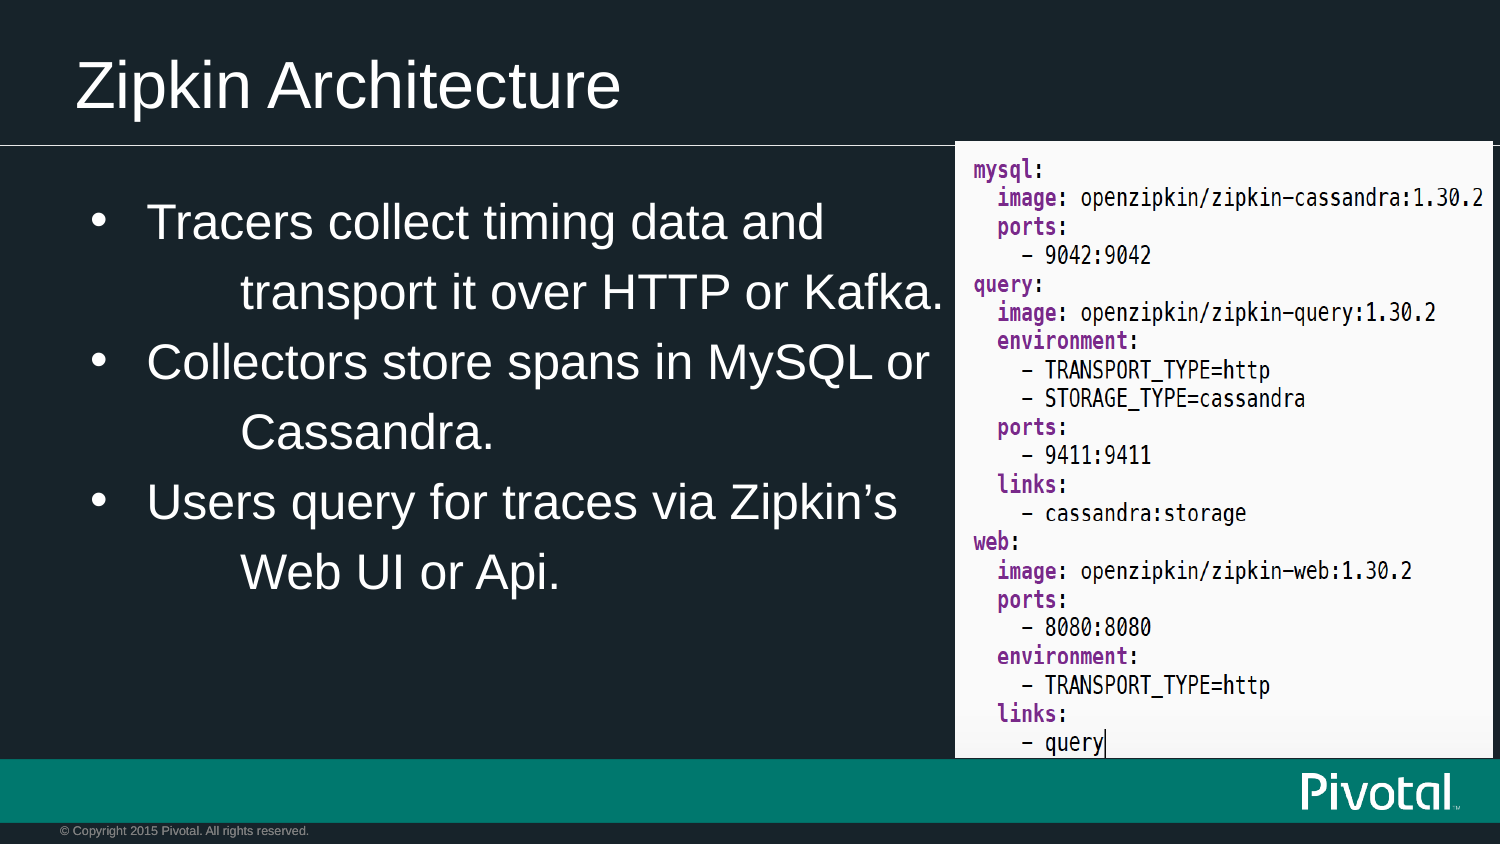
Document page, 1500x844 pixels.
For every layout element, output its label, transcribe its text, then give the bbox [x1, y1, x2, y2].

picture [955, 141, 1493, 758]
list Tracers collect timing data and transport it over HTTP or Kafka. Collectors store spans in MySQL or Cassandra. Users query for traces via Zipkin’s Web UI or Api. [75, 181, 950, 719]
title Zipkin Architecture [75, 52, 1425, 113]
picture [1302, 773, 1460, 810]
